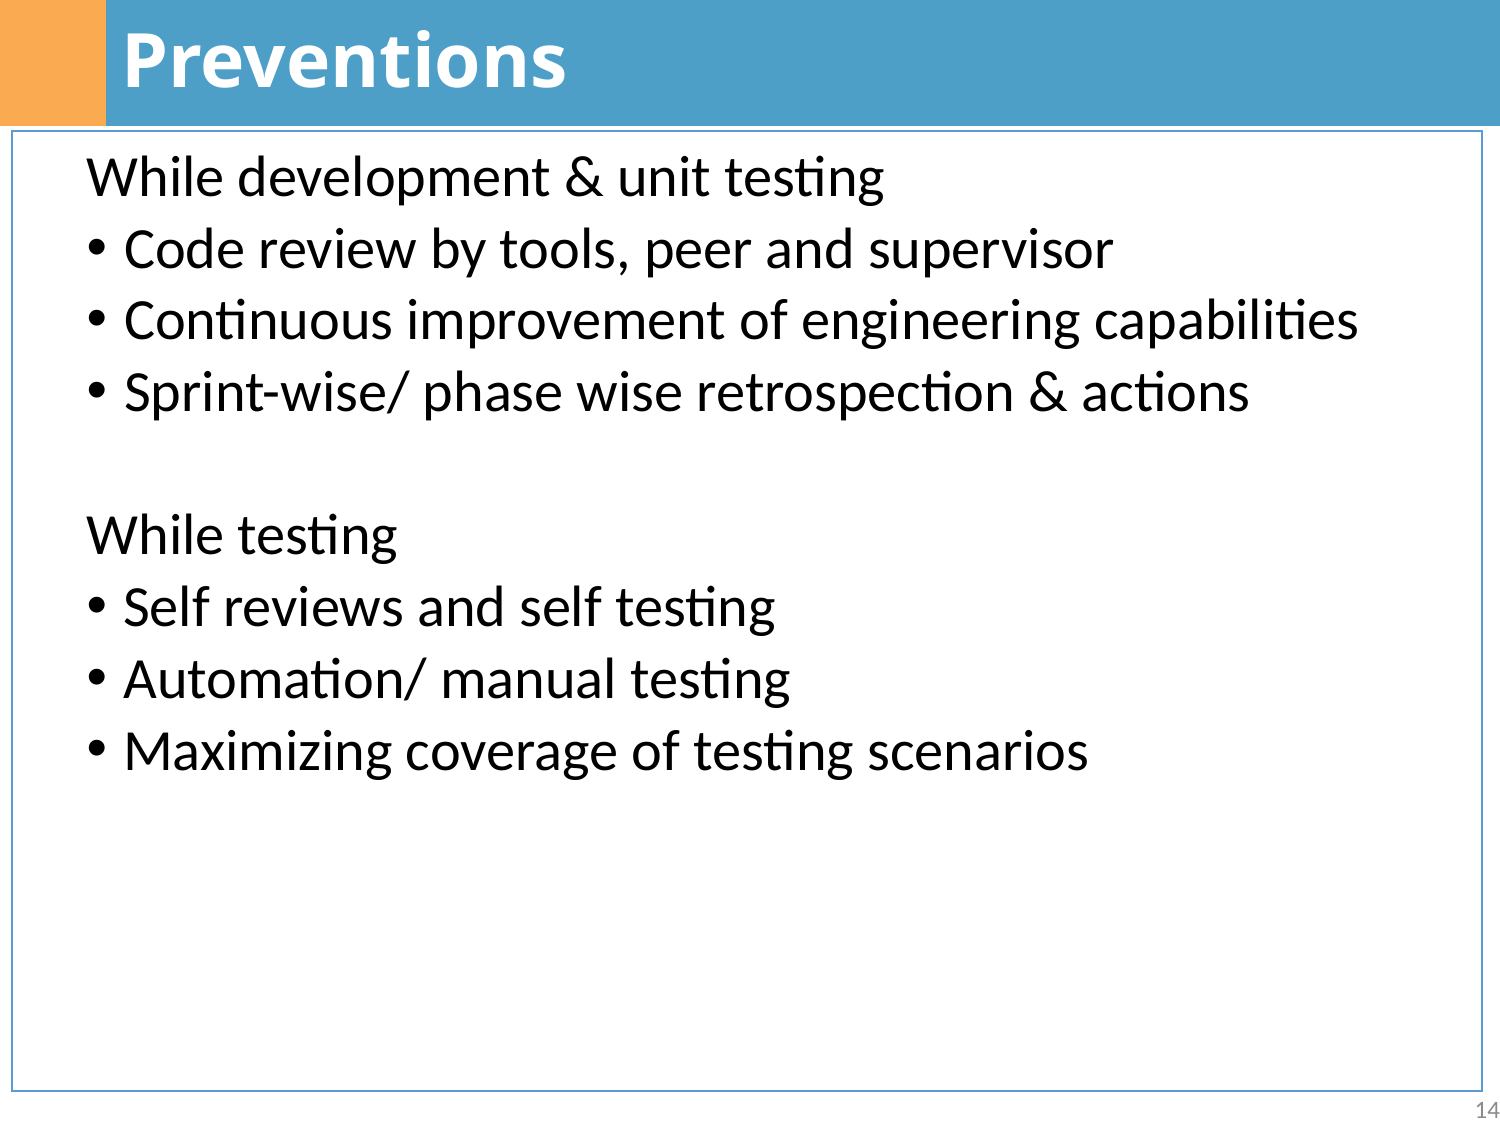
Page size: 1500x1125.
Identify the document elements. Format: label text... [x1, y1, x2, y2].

picture [1153, 137, 1480, 352]
slide_number 14 [1423, 1094, 1500, 1124]
text_box While development & unit testing Code review by tools, peer and supervisor Continuous improvement of engineering capabilities Sprint-wise/ phase wise retrospection & actions While testing Self reviews and self testing Automation/ manual testing Maximizing coverage of testing scenarios [11, 130, 1483, 1092]
title Preventions [106, 0, 1500, 126]
